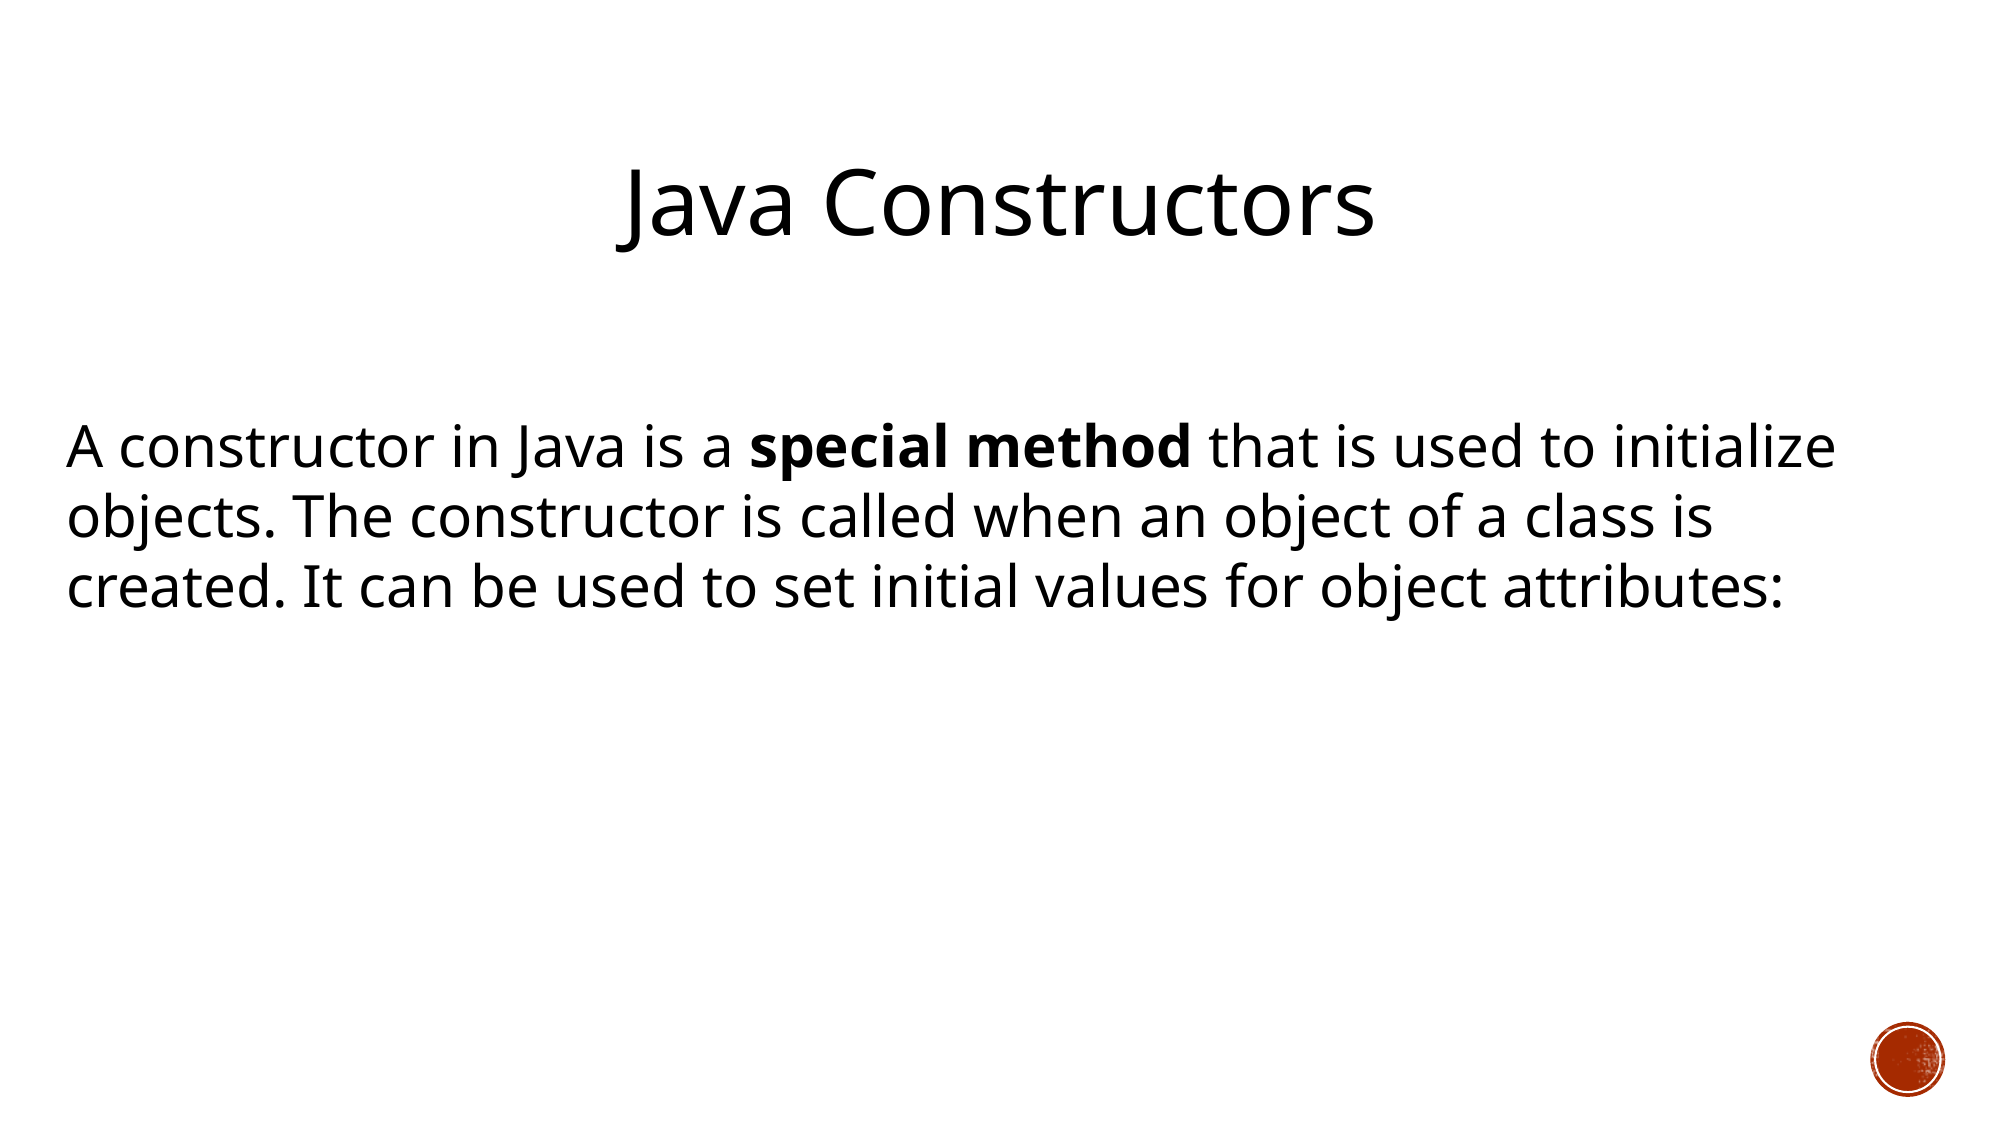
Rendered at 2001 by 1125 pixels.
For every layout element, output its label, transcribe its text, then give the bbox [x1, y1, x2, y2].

text_box Java Constructors A constructor in Java is a special method that is used to initialize objects. The constructor is called when an object of a class is created. It can be used to set initial values for object attributes: [51, 136, 1950, 627]
